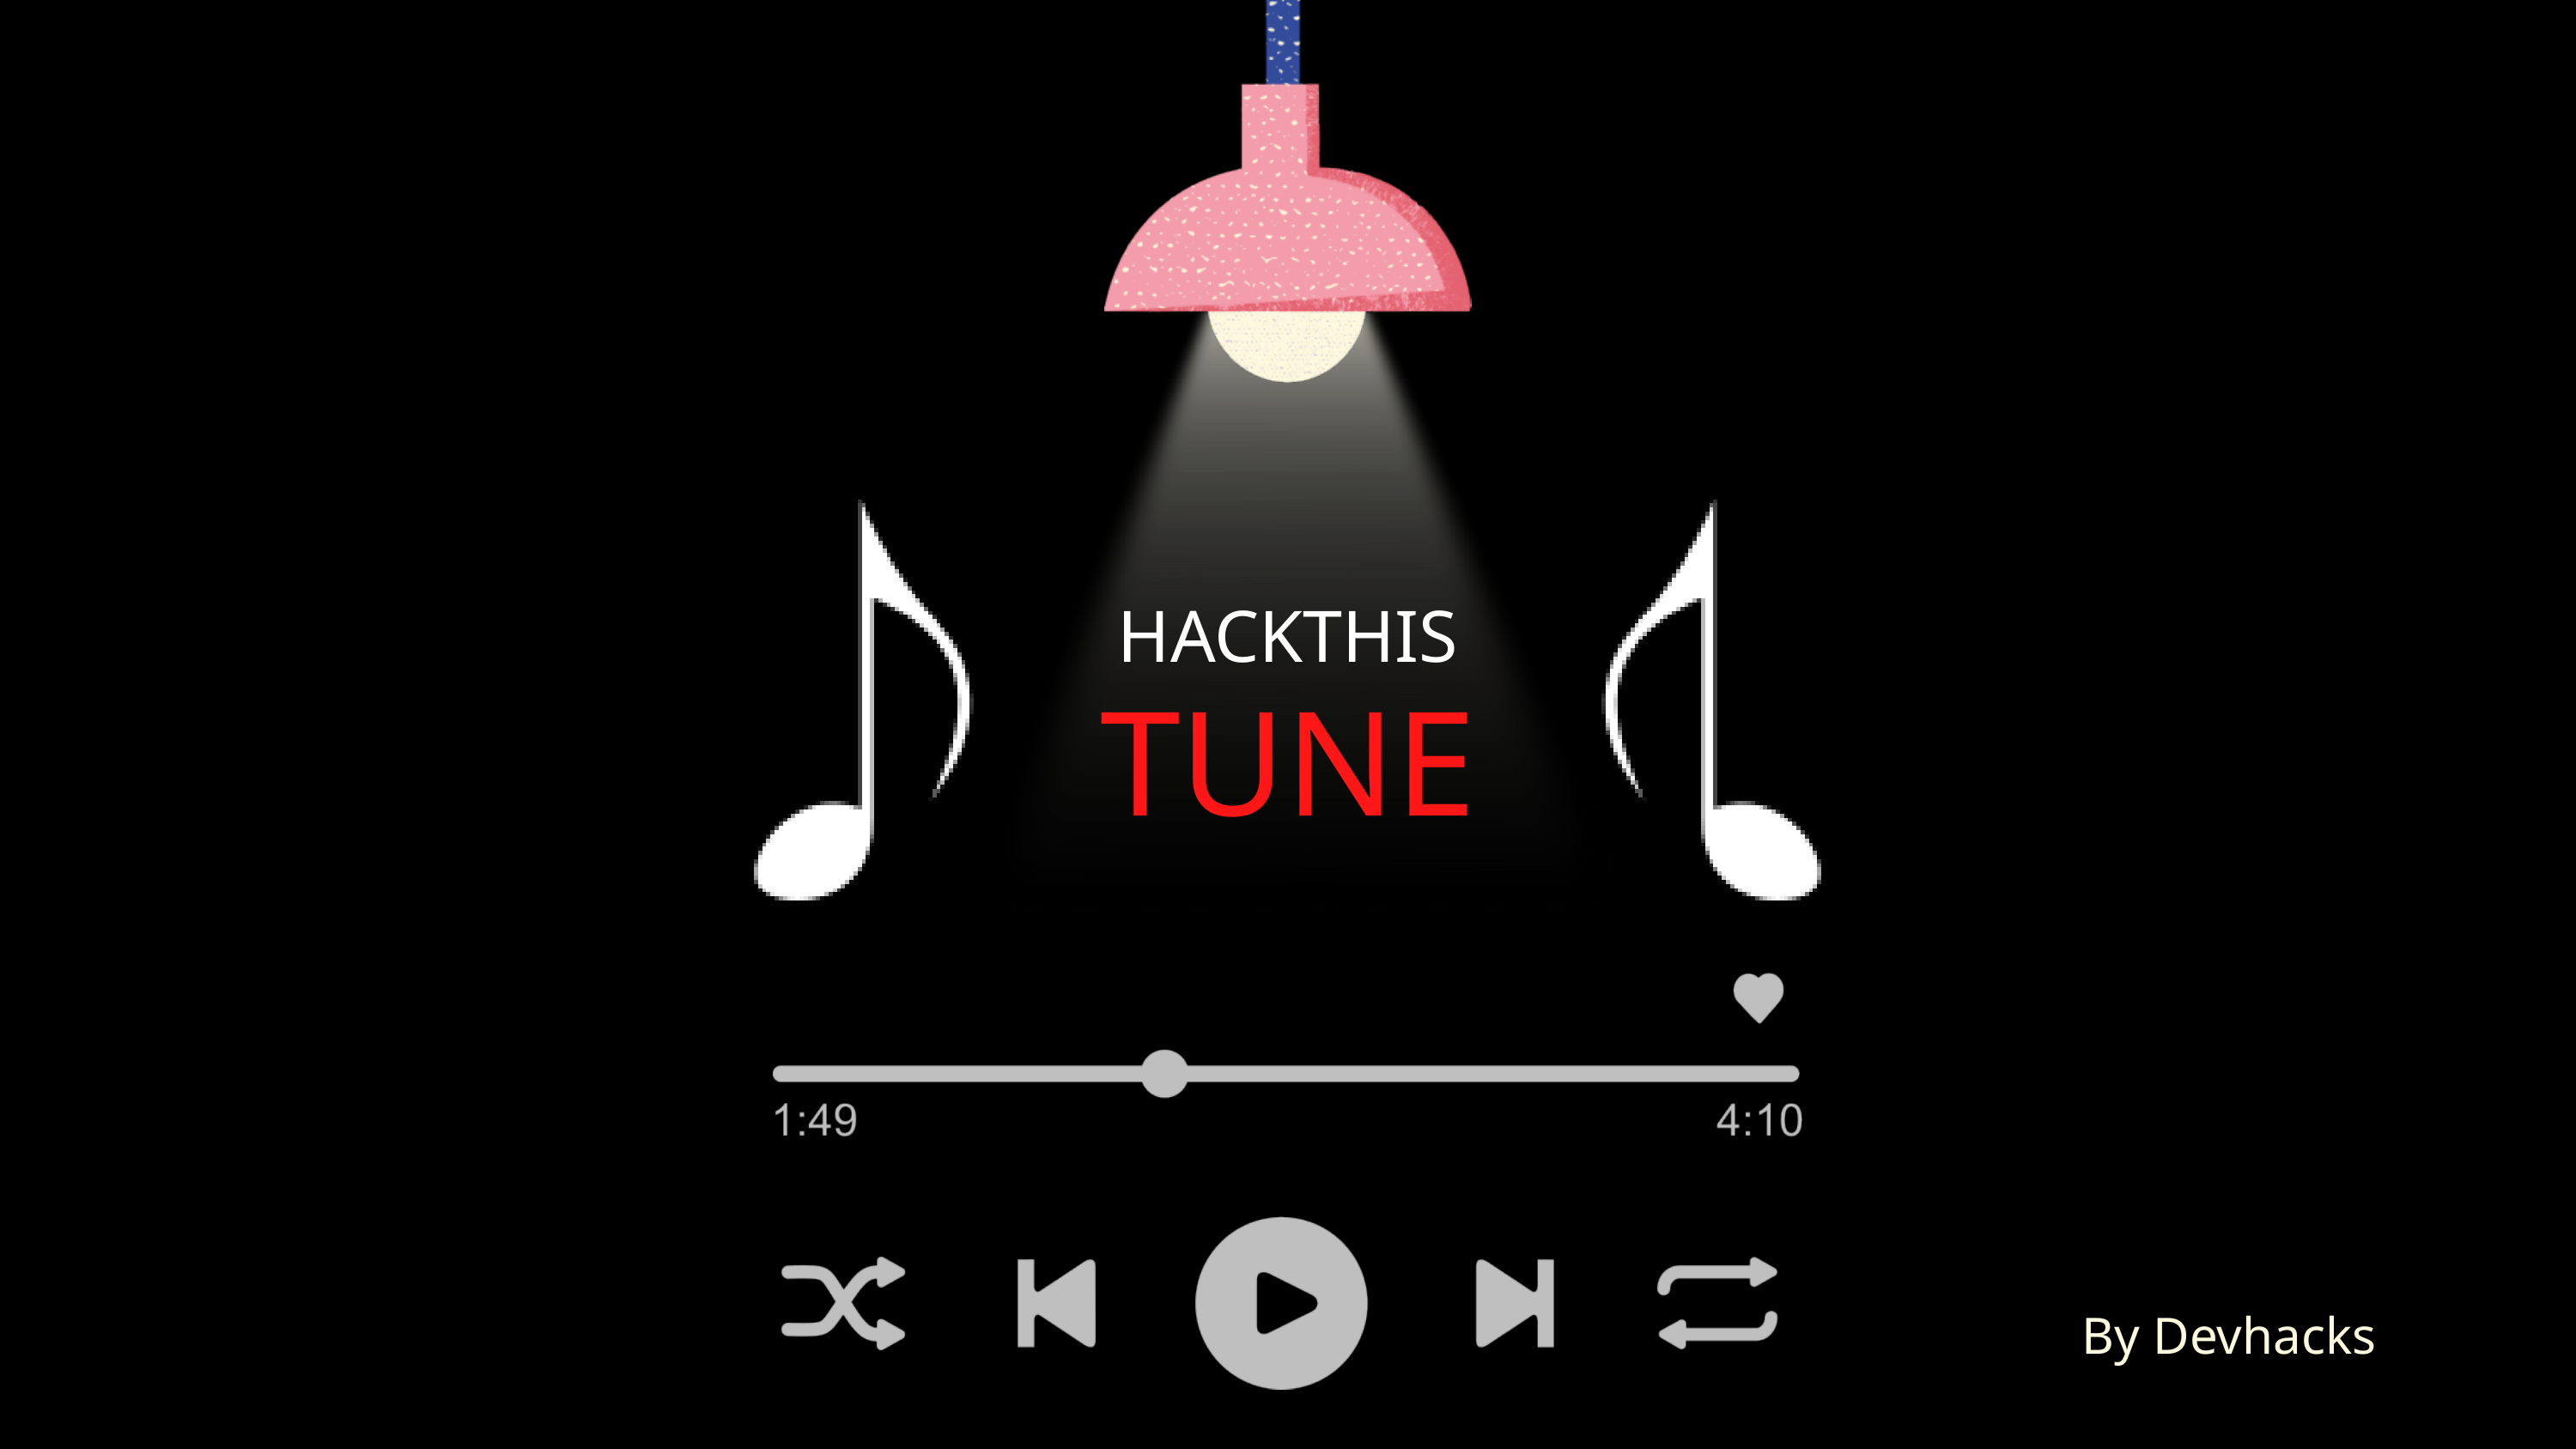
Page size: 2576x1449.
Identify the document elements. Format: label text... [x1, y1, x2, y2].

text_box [738, 499, 1838, 913]
picture [772, 971, 1804, 1390]
text_box By Devhacks [2082, 1303, 2576, 1364]
picture [975, 0, 1620, 499]
